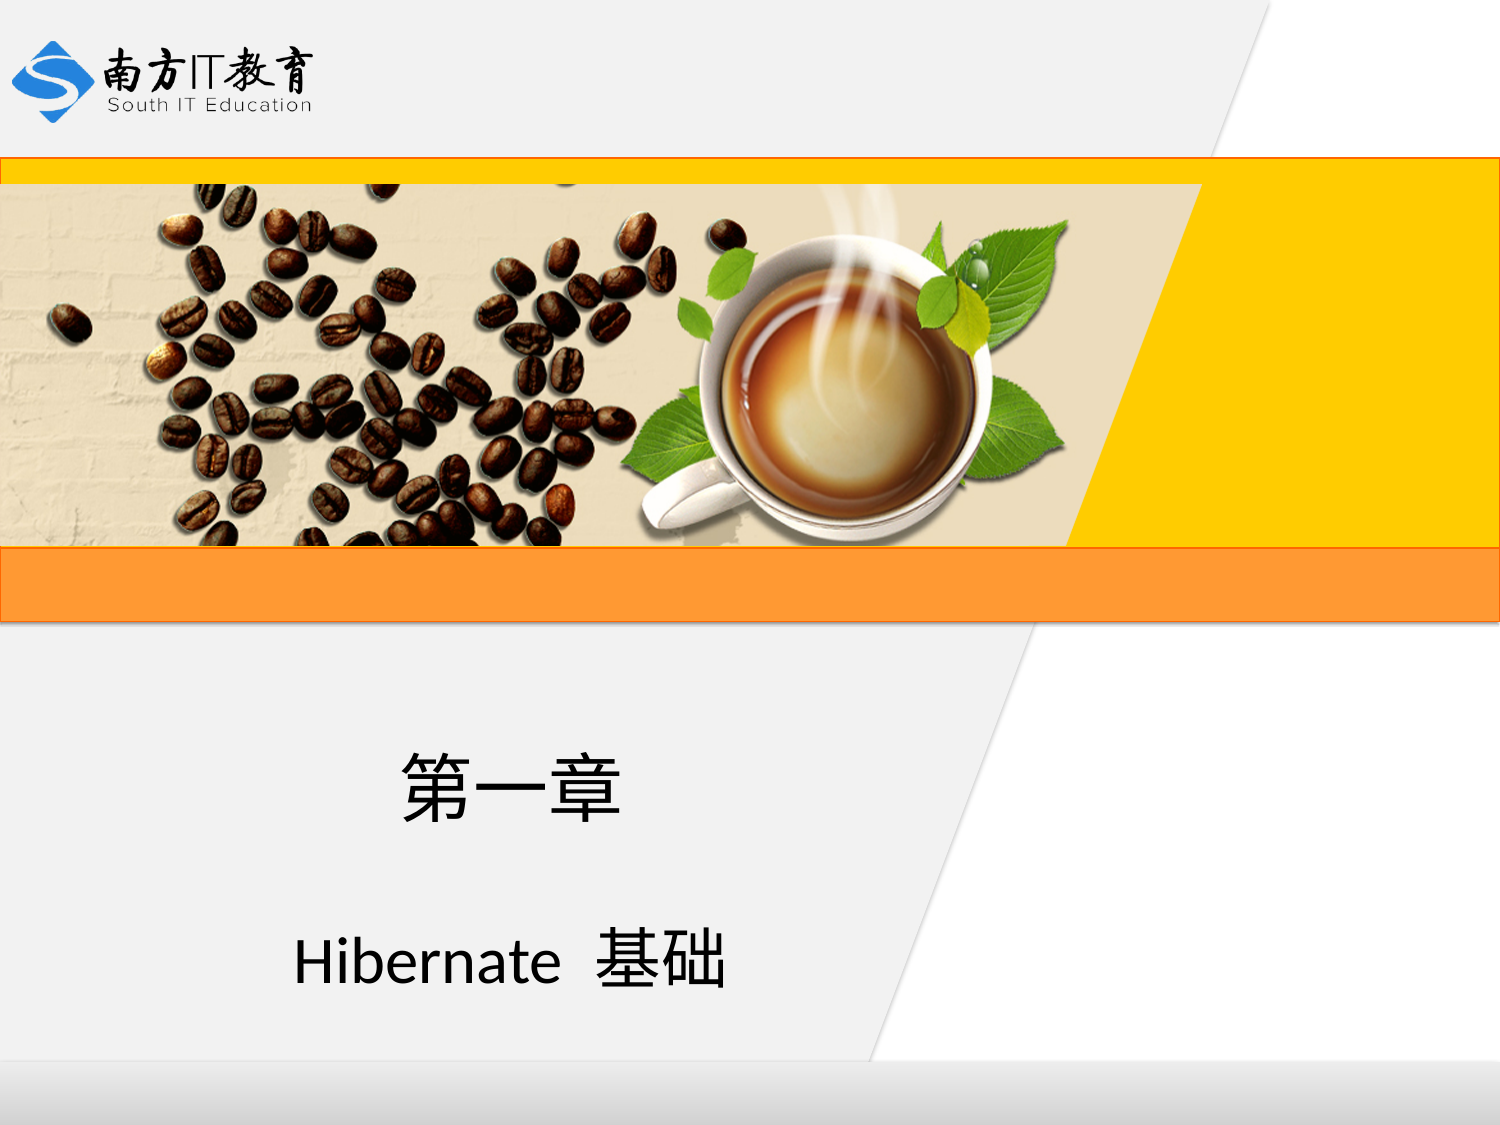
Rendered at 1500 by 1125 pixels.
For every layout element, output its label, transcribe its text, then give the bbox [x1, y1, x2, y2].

subtitle Hibernate 基础 [0, 869, 1022, 965]
title 第一章 [0, 739, 1022, 835]
picture [11, 40, 313, 123]
picture [0, 184, 1202, 546]
